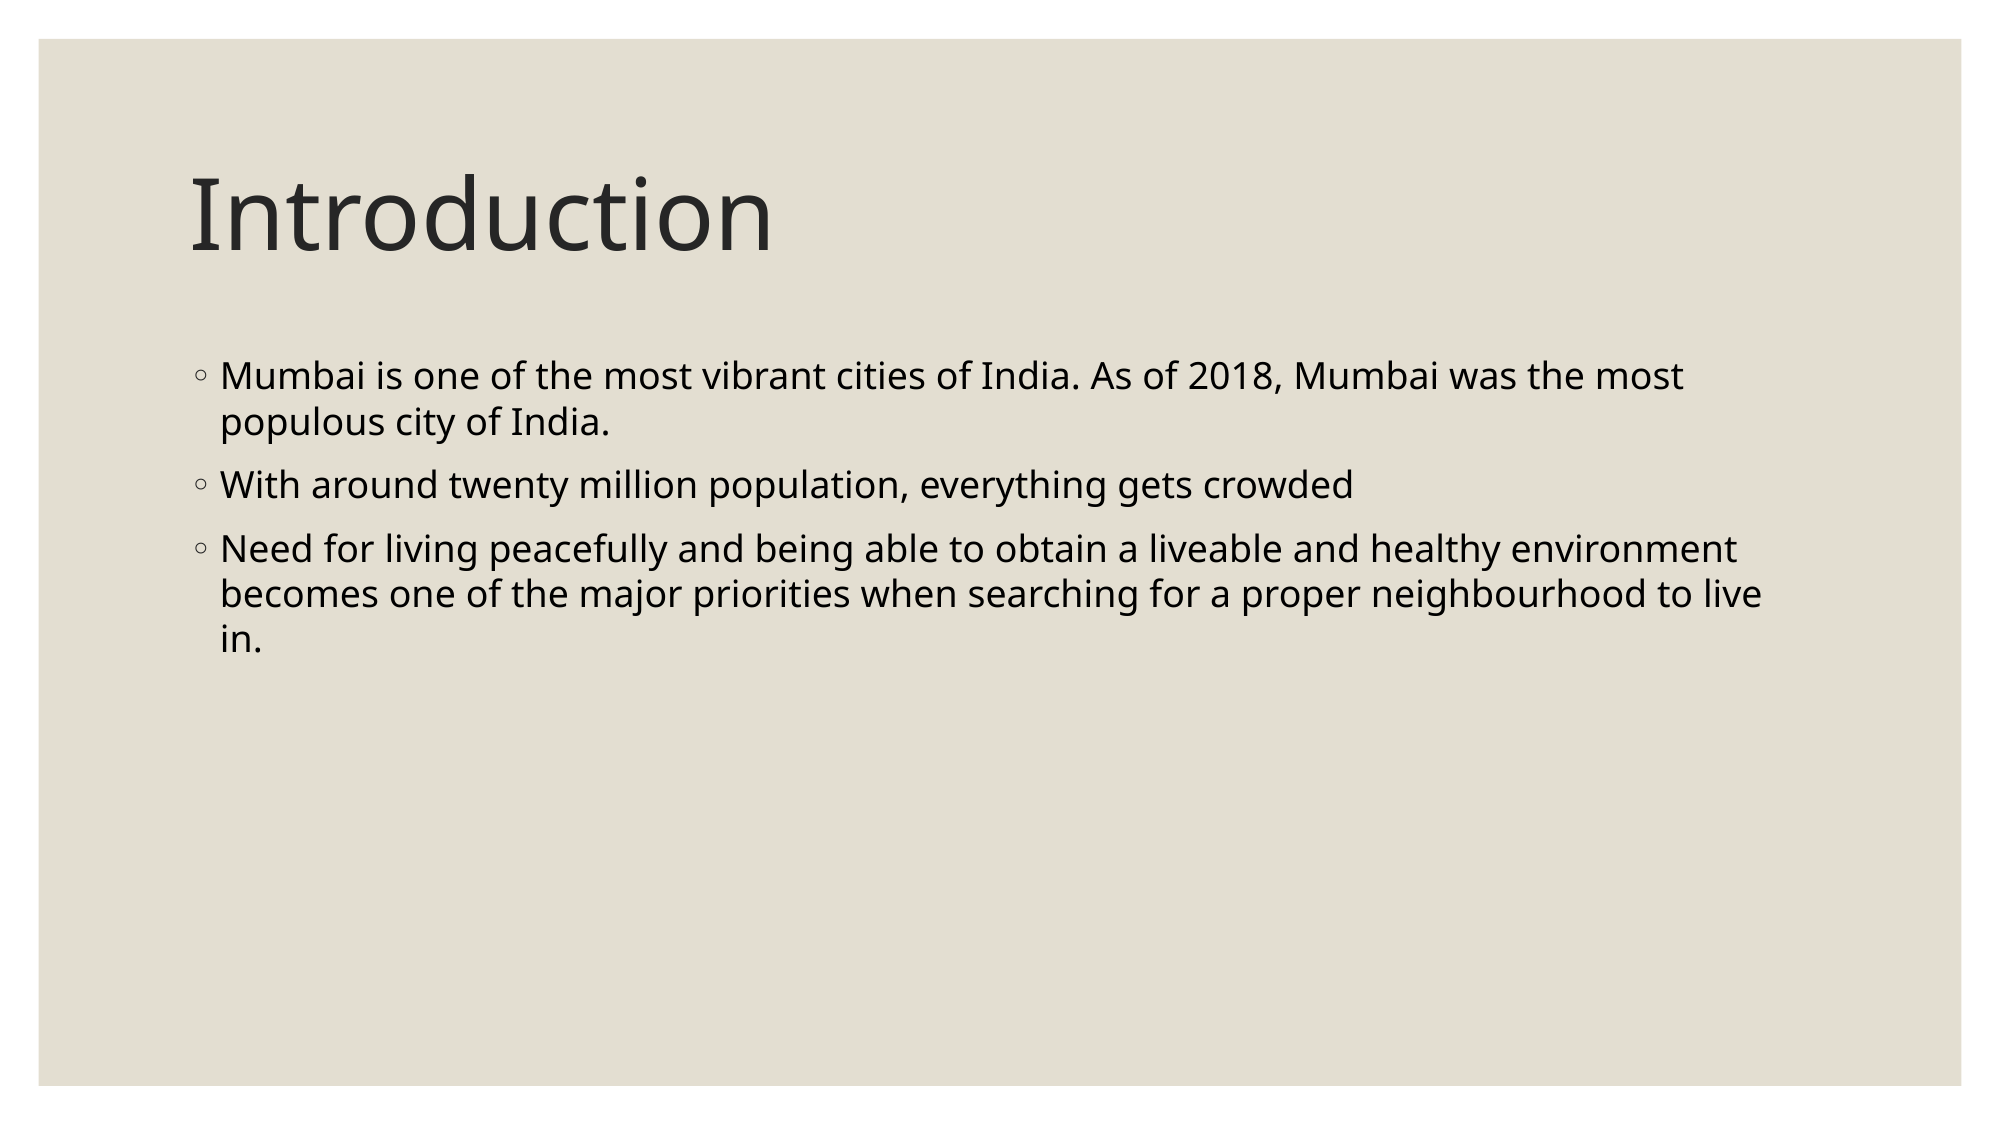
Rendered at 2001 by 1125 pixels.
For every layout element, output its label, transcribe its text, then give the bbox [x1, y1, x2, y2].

title Introduction [174, 105, 1825, 331]
list Mumbai is one of the most vibrant cities of India. As of 2018, Mumbai was the most populous city of India. With around twenty million population, everything gets crowded Need for living peacefully and being able to obtain a liveable and healthy environment becomes one of the major priorities when searching for a proper neighbourhood to live in. [174, 345, 1825, 990]
